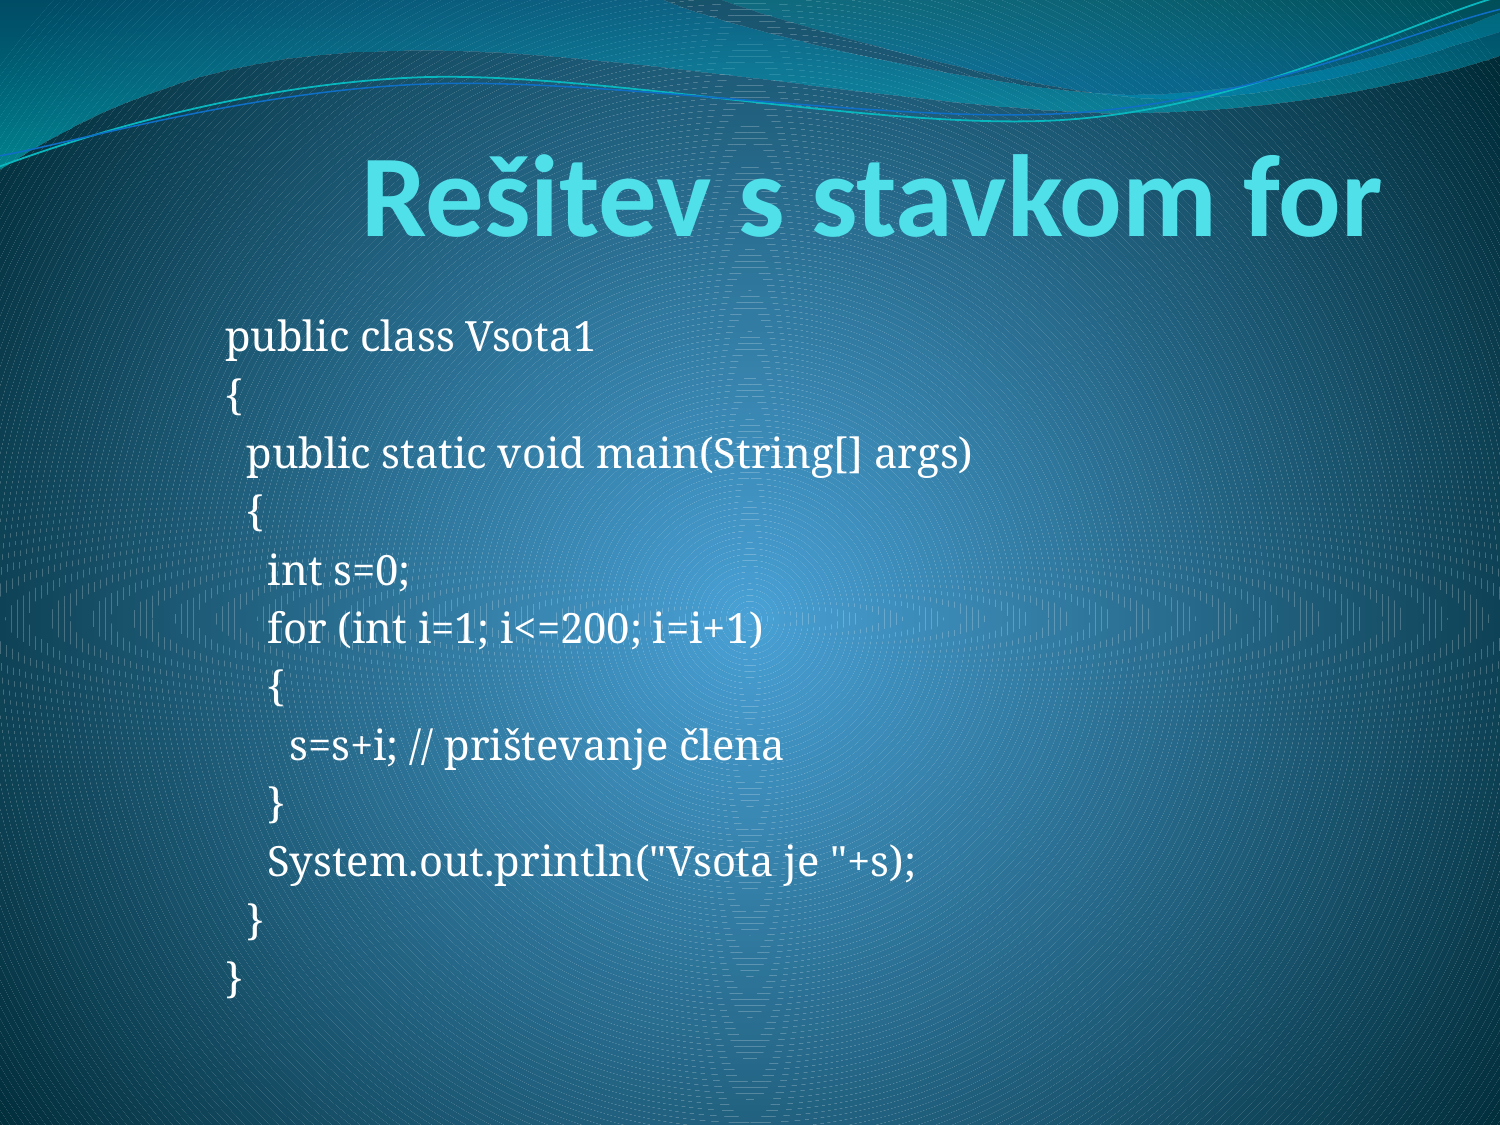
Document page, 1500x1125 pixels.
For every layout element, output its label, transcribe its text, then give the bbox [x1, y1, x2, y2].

subtitle public class Vsota1 { public static void main(String[] args) { int s=0; for (int i=1; i<=200; i=i+1) { s=s+i; // prištevanje člena } System.out.println("Vsota je "+s); } } [225, 302, 1275, 1094]
title Rešitev s stavkom for [112, 19, 1388, 261]
